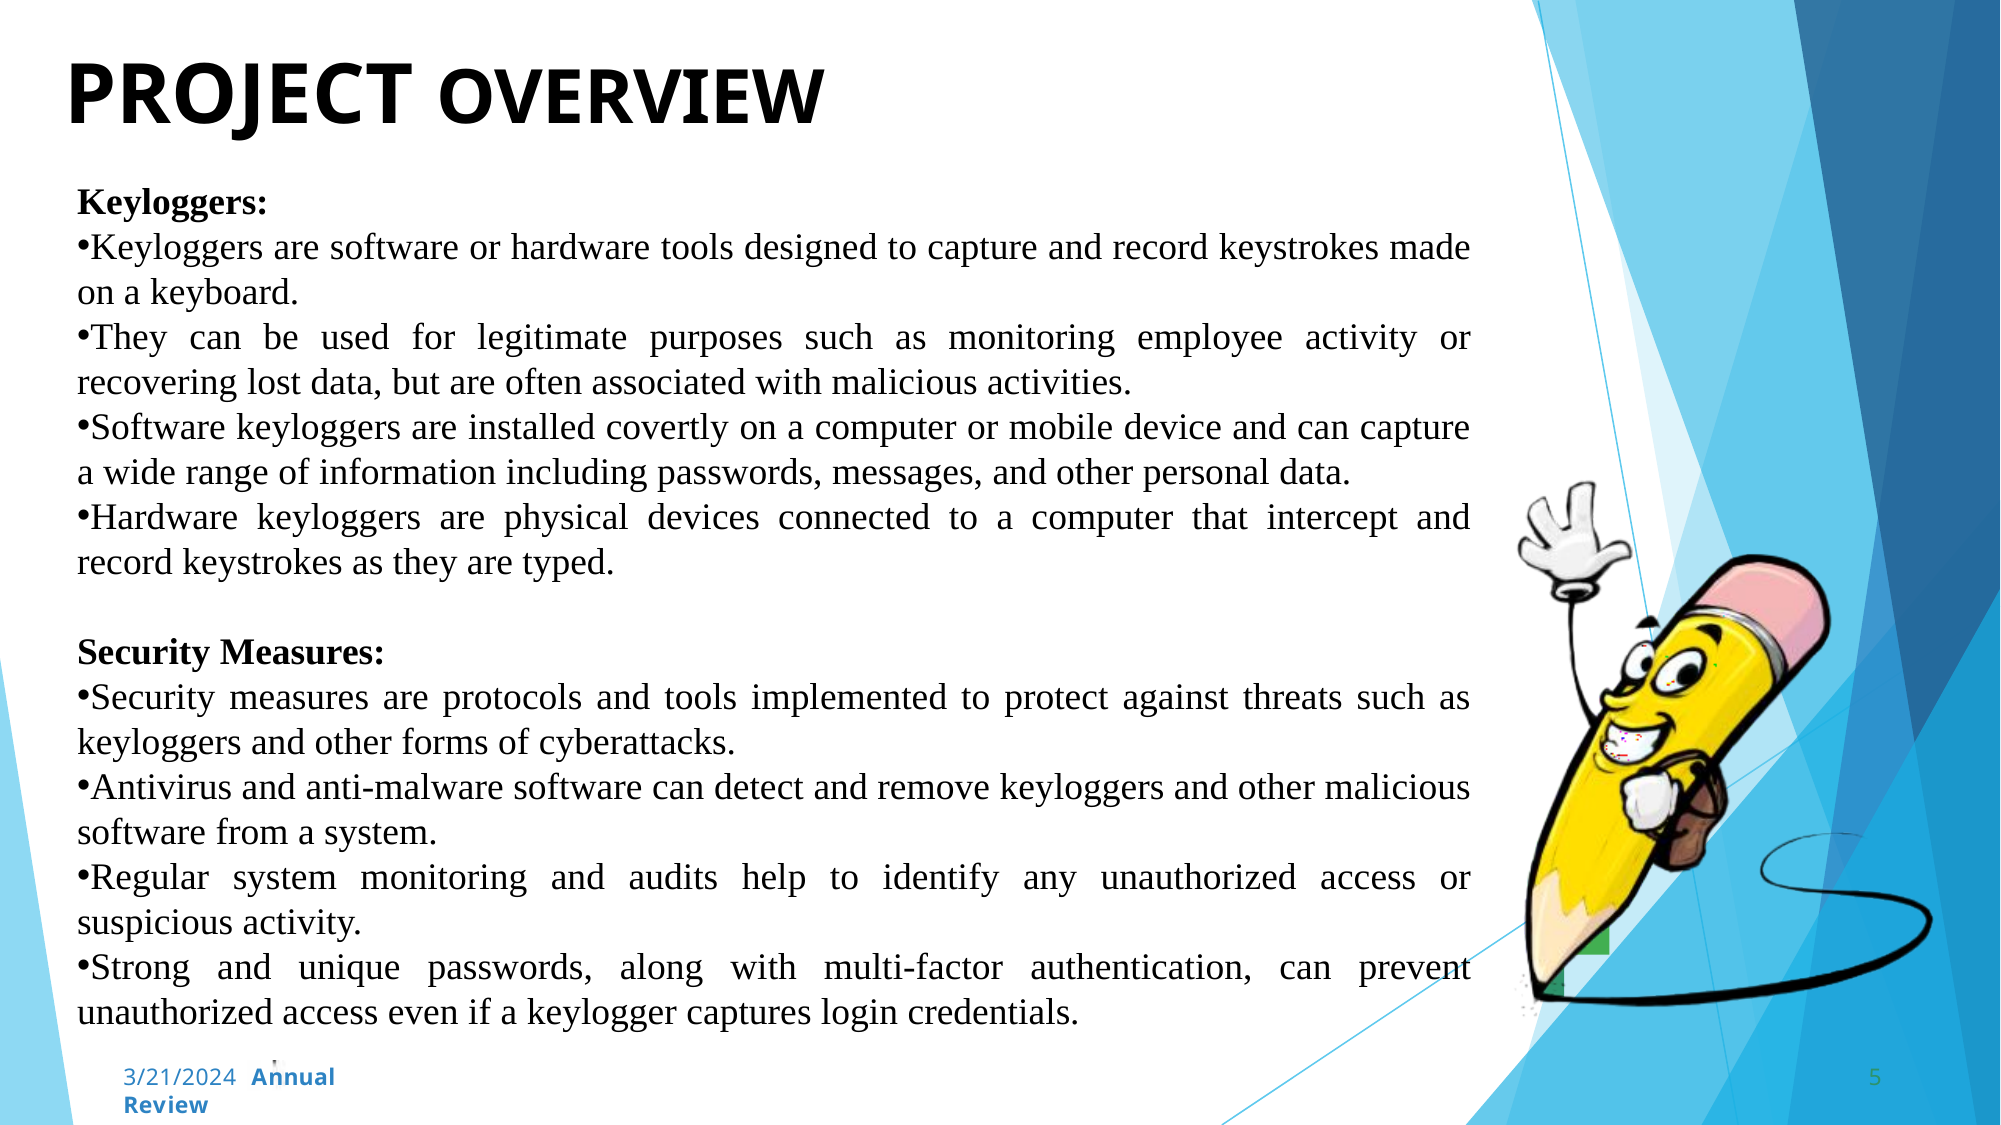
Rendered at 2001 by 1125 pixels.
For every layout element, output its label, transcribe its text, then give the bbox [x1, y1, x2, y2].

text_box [1420, 434, 2000, 1060]
title PROJECT OVERVIEW [62, 37, 901, 169]
slide_number 5 [1862, 1068, 1888, 1125]
text_box Keyloggers: Keyloggers are software or hardware tools designed to capture and record keystrokes made on a keyboard. They can be used for legitimate purposes such as monitoring employee activity or recovering lost data, but are often associated with malicious activities. Software keyloggers are installed covertly on a computer or mobile device and can capture a wide range of information including passwords, messages, and other personal data. Hardware keyloggers are physical devices connected to a computer that intercept and record keystrokes as they are typed. Security Measures: Security measures are protocols and tools implemented to protect against threats such as keyloggers and other forms of cyberattacks. Antivirus and anti-malware software can detect and remove keyloggers and other malicious software from a system. Regular system monitoring and audits help to identify any unauthorized access or suspicious activity. Strong and unique passwords, along with multi-factor authentication, can prevent unauthorized access even if a keylogger captures login credentials. [62, 169, 1488, 1085]
picture [110, 1060, 463, 1094]
text_box 3/21/2024 Annual Review [121, 1103, 417, 1118]
